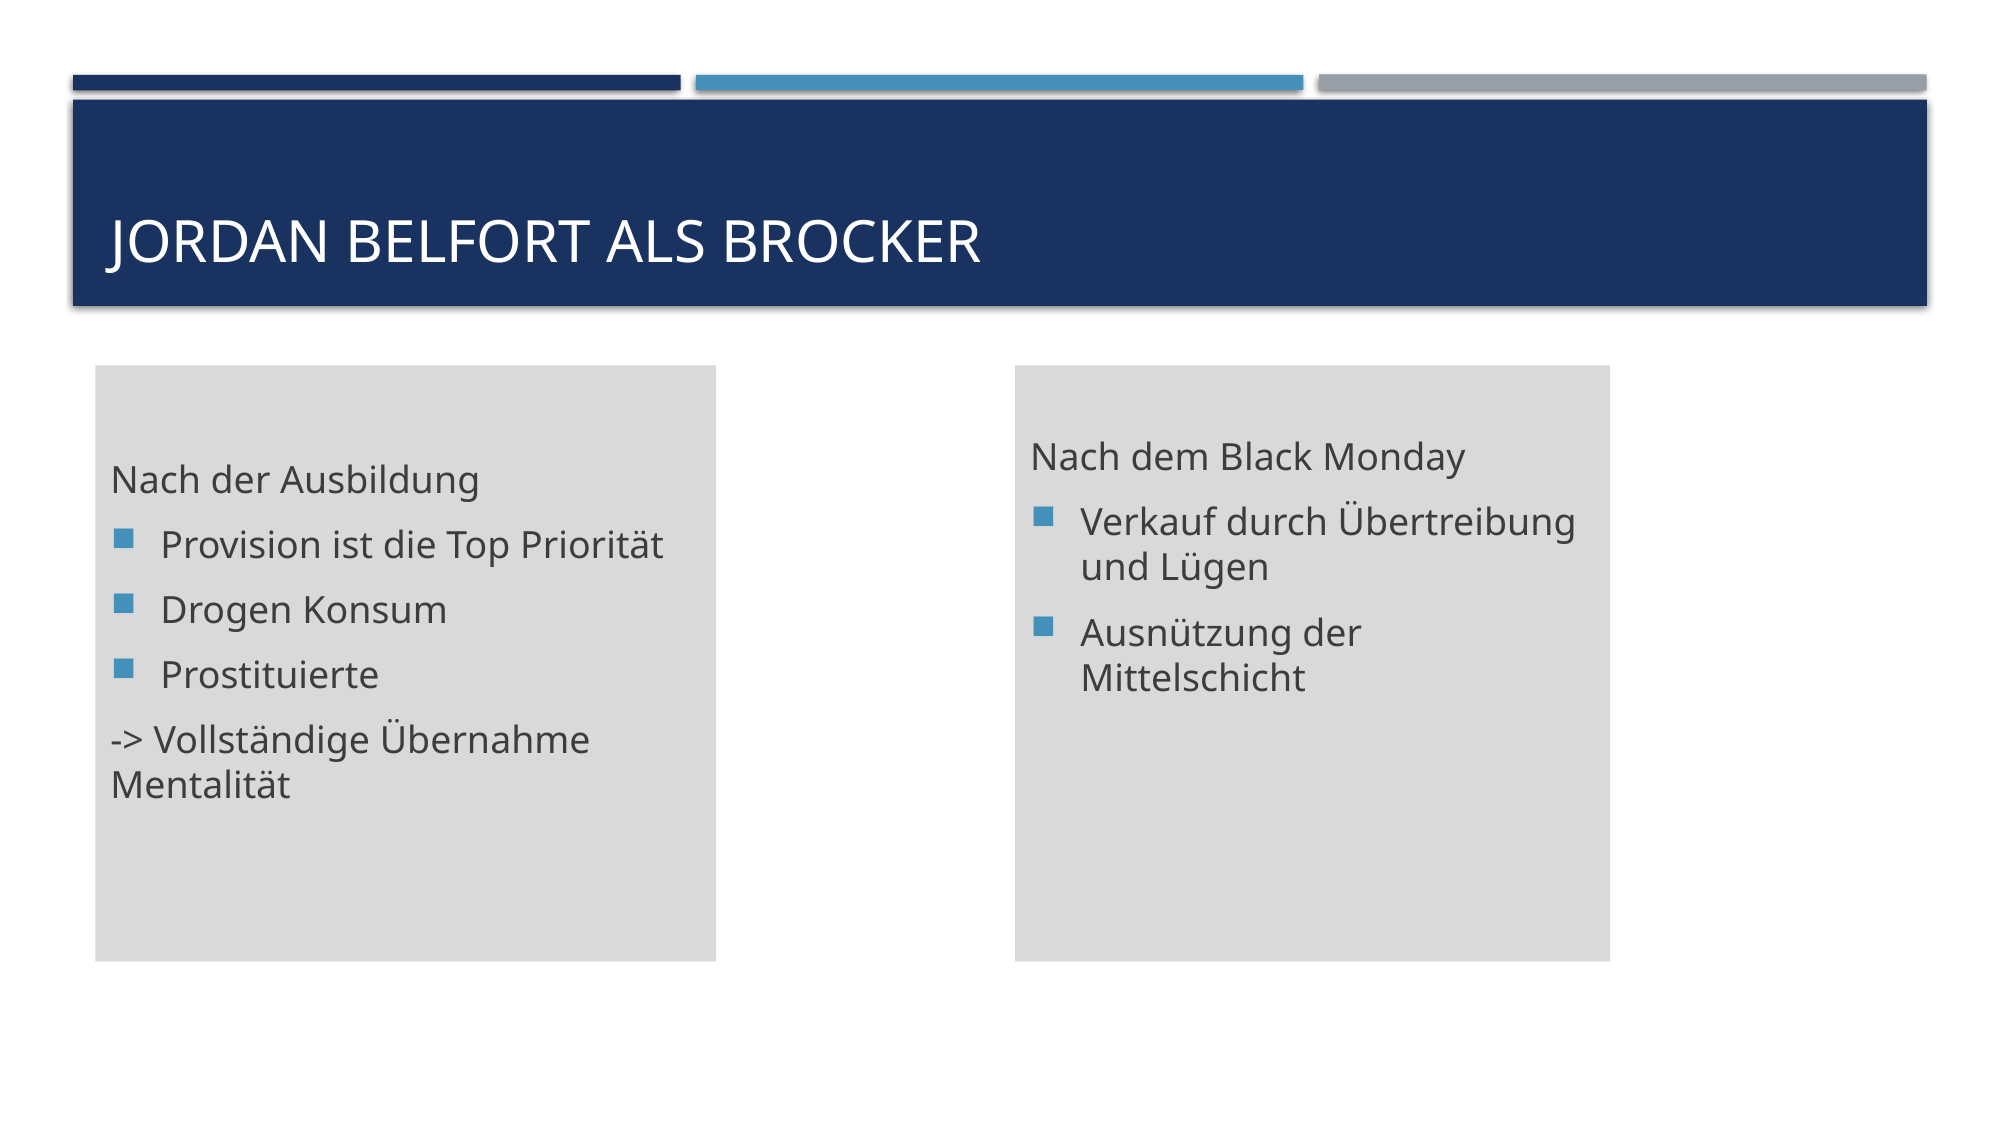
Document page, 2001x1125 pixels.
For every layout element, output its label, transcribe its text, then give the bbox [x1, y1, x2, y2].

list Nach der Ausbildung Provision ist die Top Priorität Drogen Konsum Prostituierte -> Vollständige Übernahme Mentalität [95, 365, 717, 962]
list Nach dem Black Monday Verkauf durch Übertreibung und Lügen Ausnützung der Mittelschicht [1015, 365, 1611, 962]
title Jordan Belfort als Brocker [95, 119, 1905, 282]
